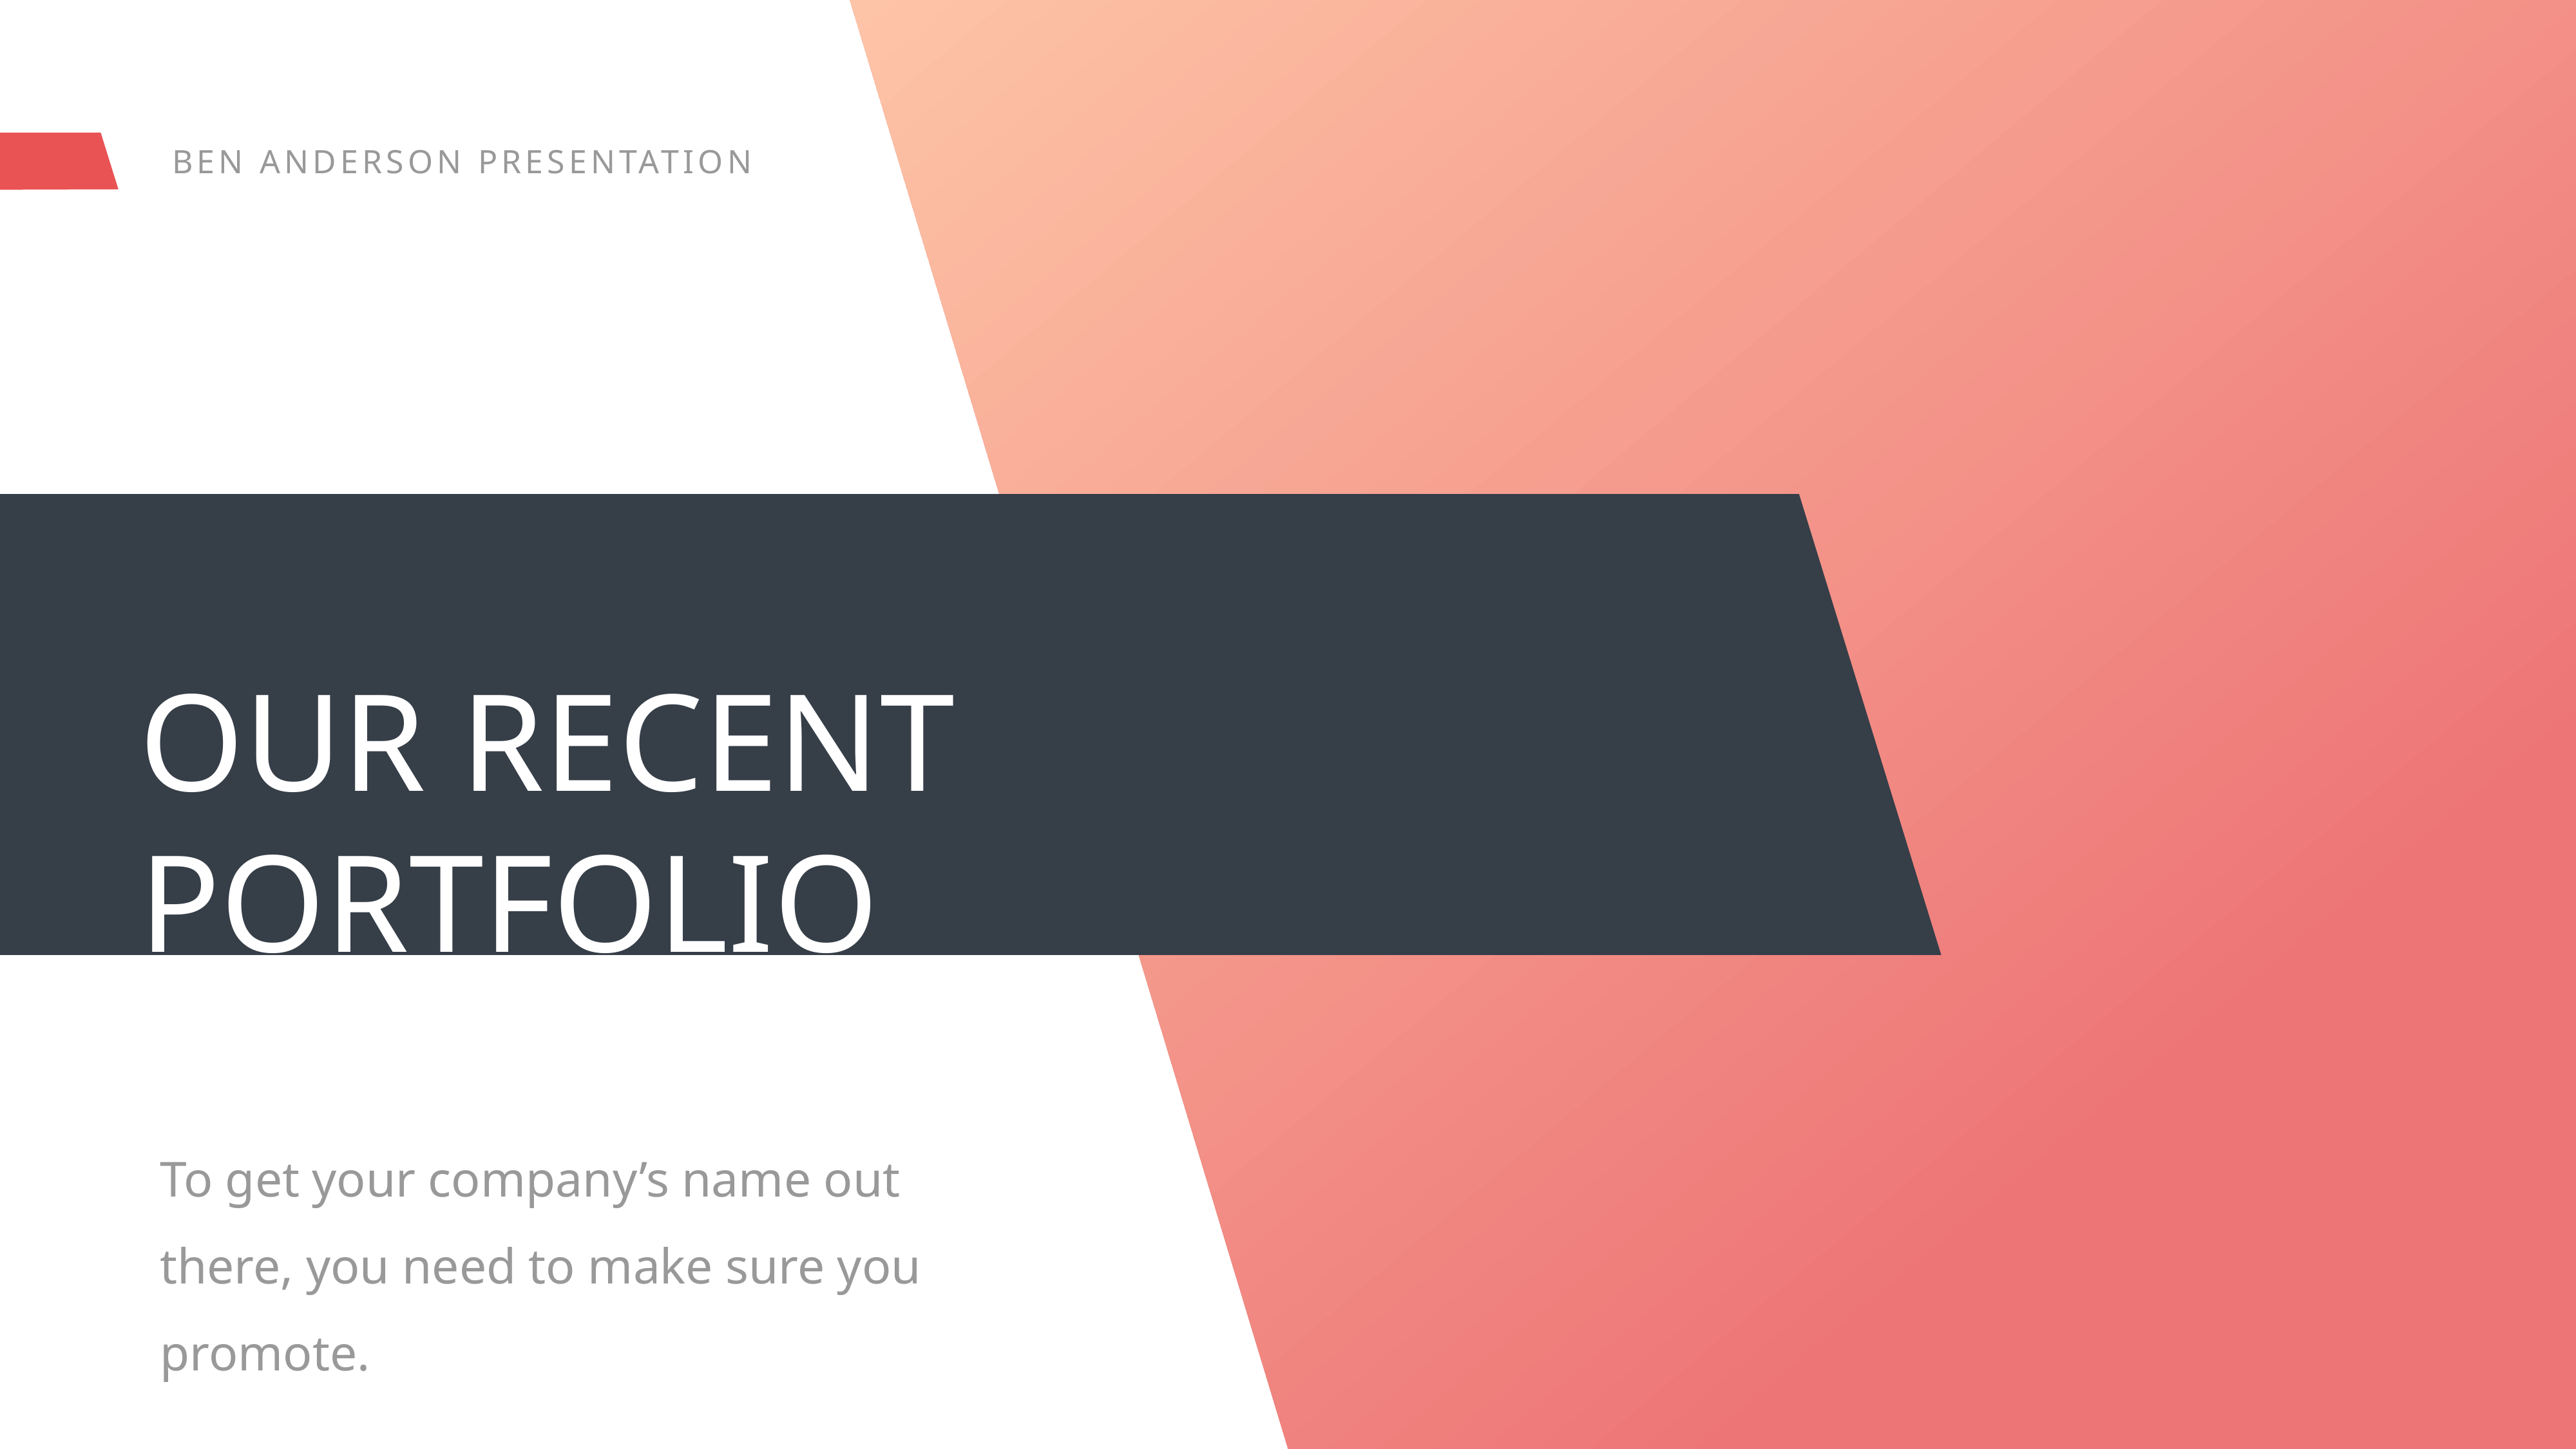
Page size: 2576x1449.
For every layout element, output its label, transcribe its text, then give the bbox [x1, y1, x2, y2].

text_box [0, 493, 840, 956]
text_box [0, 131, 120, 191]
text_box BEN ANDERSON PRESENTATION [162, 137, 763, 185]
text_box OUR RECENT PORTFOLIO [130, 652, 840, 984]
picture [840, 0, 2576, 1449]
text_box To get your company’s name out there, you need to make sure you promote. [150, 1115, 840, 1386]
